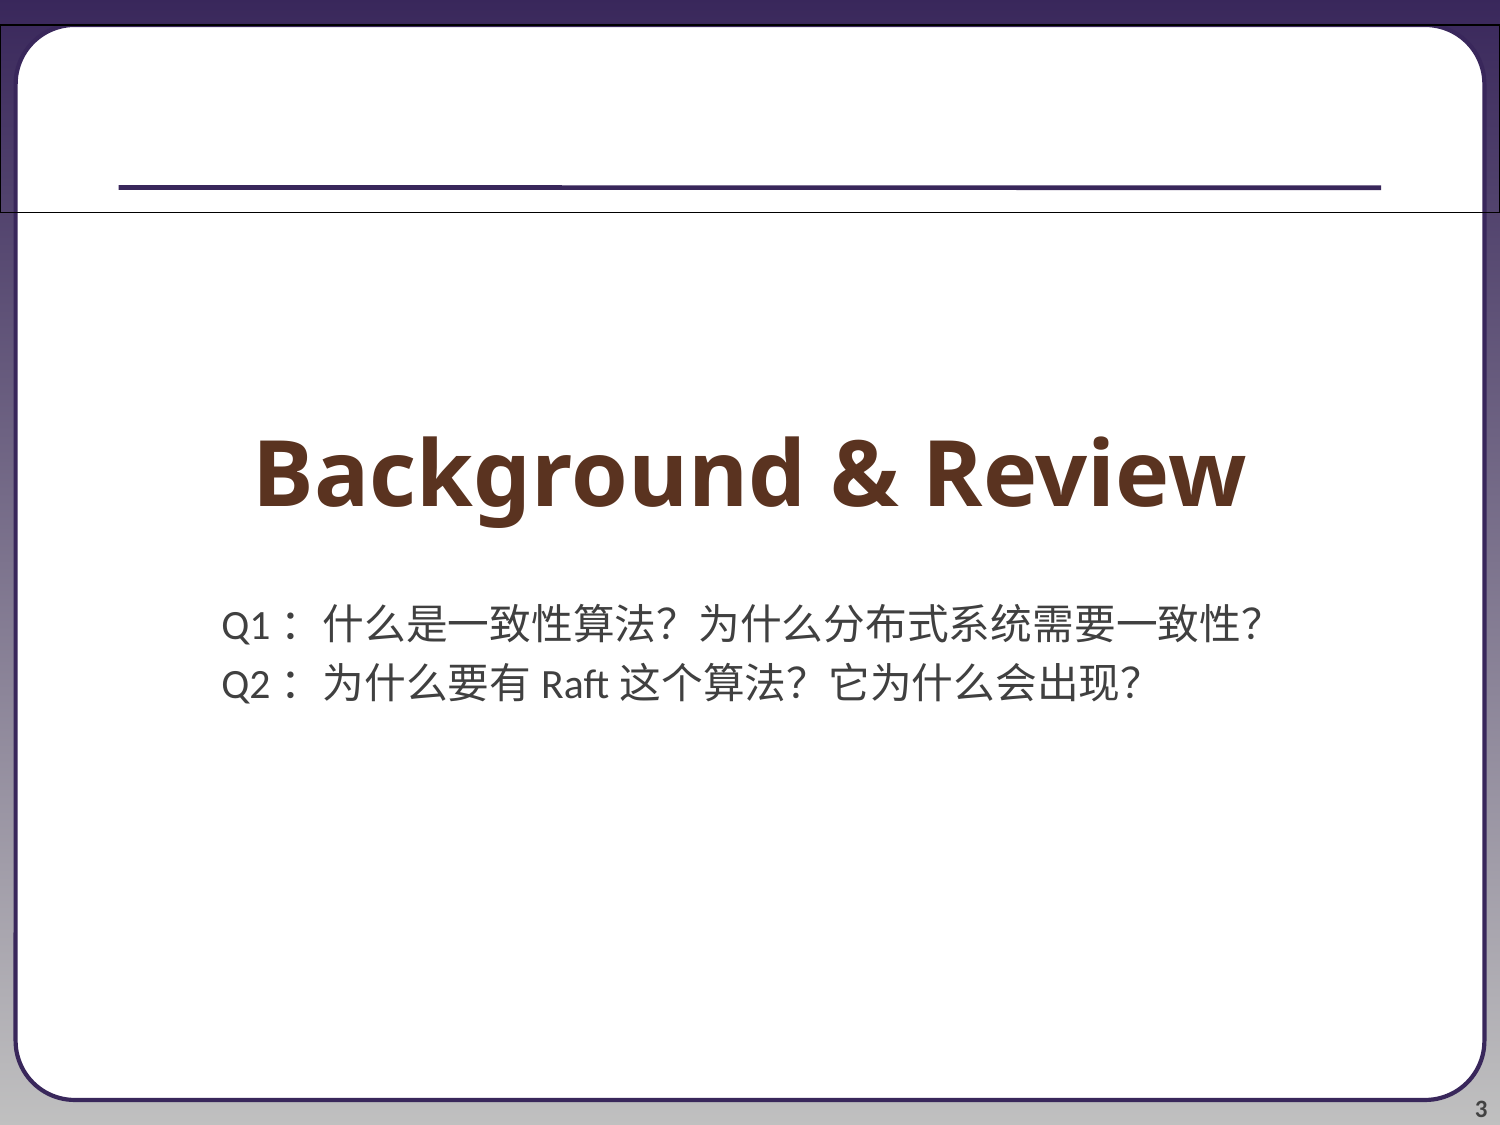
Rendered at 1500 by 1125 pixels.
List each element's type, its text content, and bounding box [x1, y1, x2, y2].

title Background & Review [112, 349, 1388, 590]
text_box [0, 24, 1500, 213]
subtitle Q1：什么是一致性算法？为什么分布式系统需要一致性？ Q2：为什么要有Raft这个算法？它为什么会出现？ [112, 590, 1388, 677]
